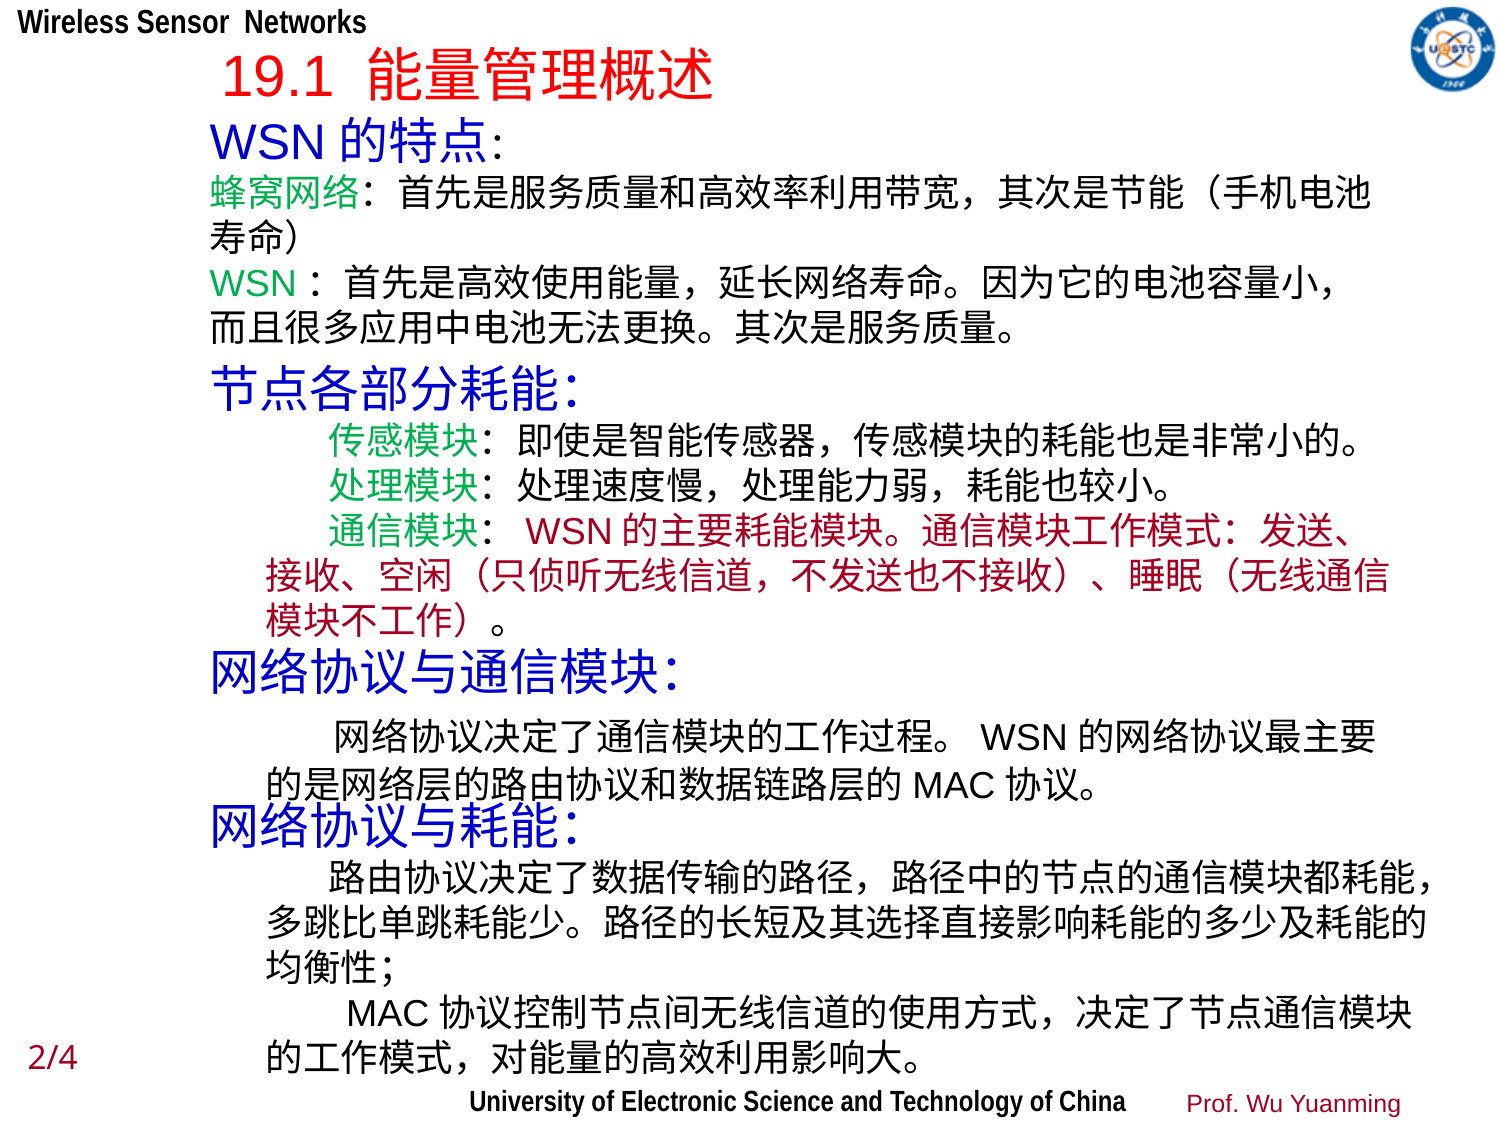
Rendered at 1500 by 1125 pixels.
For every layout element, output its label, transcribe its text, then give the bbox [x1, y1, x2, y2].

slide_number 2/4 [12, 1030, 165, 1090]
picture [1406, 0, 1500, 96]
footer Prof. Wu Yuanming [1151, 1087, 1417, 1125]
text_box 网络协议与通信模块： 网络协议决定了通信模块的工作过程。WSN的网络协议最主要的是网络层的路由协议和数据链路层的MAC协议。 [194, 633, 1412, 786]
text_box WSN的特点： 蜂窝网络：首先是服务质量和高效率利用带宽，其次是节能（手机电池寿命） WSN：首先是高效使用能量，延长网络寿命。因为它的电池容量小，而且很多应用中电池无法更换。其次是服务质量。 [194, 101, 1388, 357]
text_box 节点各部分耗能： 传感模块：即使是智能传感器，传感模块的耗能也是非常小的。 处理模块：处理速度慢，处理能力弱，耗能也较小。 通信模块：WSN的主要耗能模块。通信模块工作模式：发送、接收、空闲（只侦听无线信道，不发送也不接收）、睡眠（无线通信模块不工作）。 [194, 349, 1424, 650]
text_box 网络协议与耗能： 路由协议决定了数据传输的路径，路径中的节点的通信模块都耗能，多跳比单跳耗能少。路径的长短及其选择直接影响耗能的多少及耗能的均衡性； MAC协议控制节点间无线信道的使用方式，决定了节点通信模块的工作模式，对能量的高效利用影响大。 [194, 786, 1459, 1087]
text_box 19.1 能量管理概述 [206, 30, 1176, 101]
